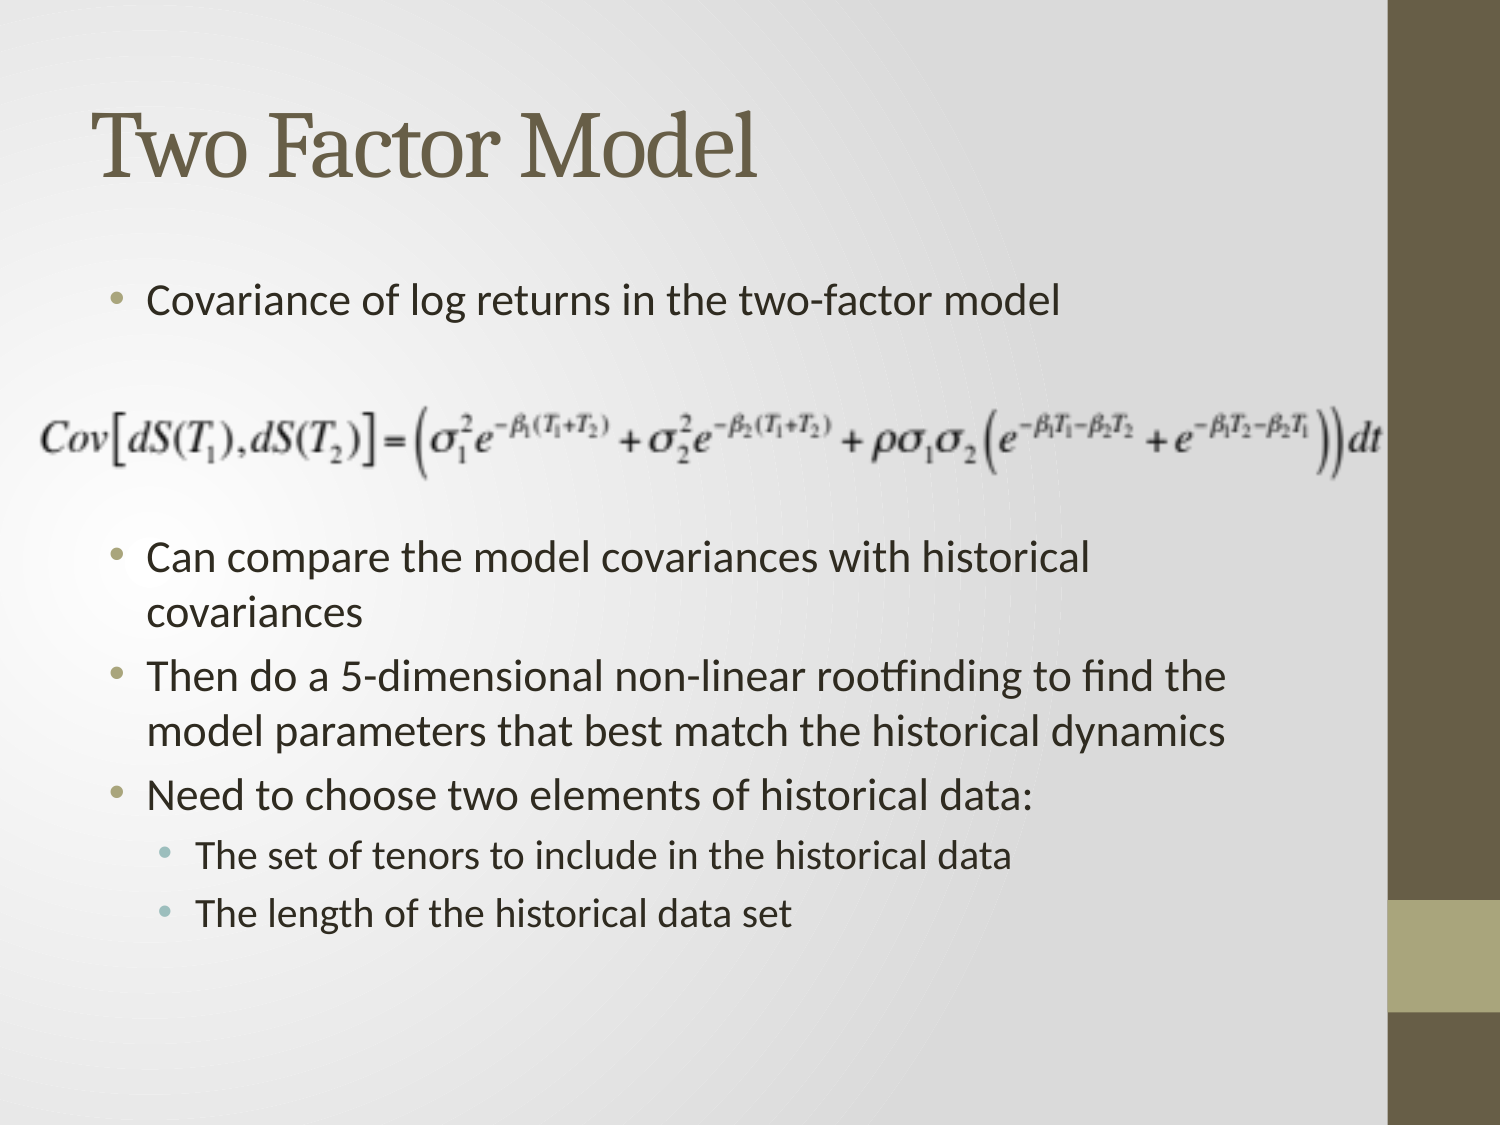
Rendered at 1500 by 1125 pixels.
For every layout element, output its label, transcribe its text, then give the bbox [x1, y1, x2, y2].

list Covariance of log returns in the two-factor model Can compare the model covariances with historical covariances Then do a 5-dimensional non-linear rootfinding to find the model parameters that best match the historical dynamics Need to choose two elements of historical data: The set of tenors to include in the historical data The length of the historical data set [75, 490, 1325, 1040]
title Two Factor Model [75, 45, 1325, 233]
list Covariance of log returns in the two-factor model Can compare the model covariances with historical covariances Then do a 5-dimensional non-linear rootfinding to find the model parameters that best match the historical dynamics Need to choose two elements of historical data: The set of tenors to include in the historical data The length of the historical data set [75, 262, 1325, 388]
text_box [35, 395, 1387, 485]
